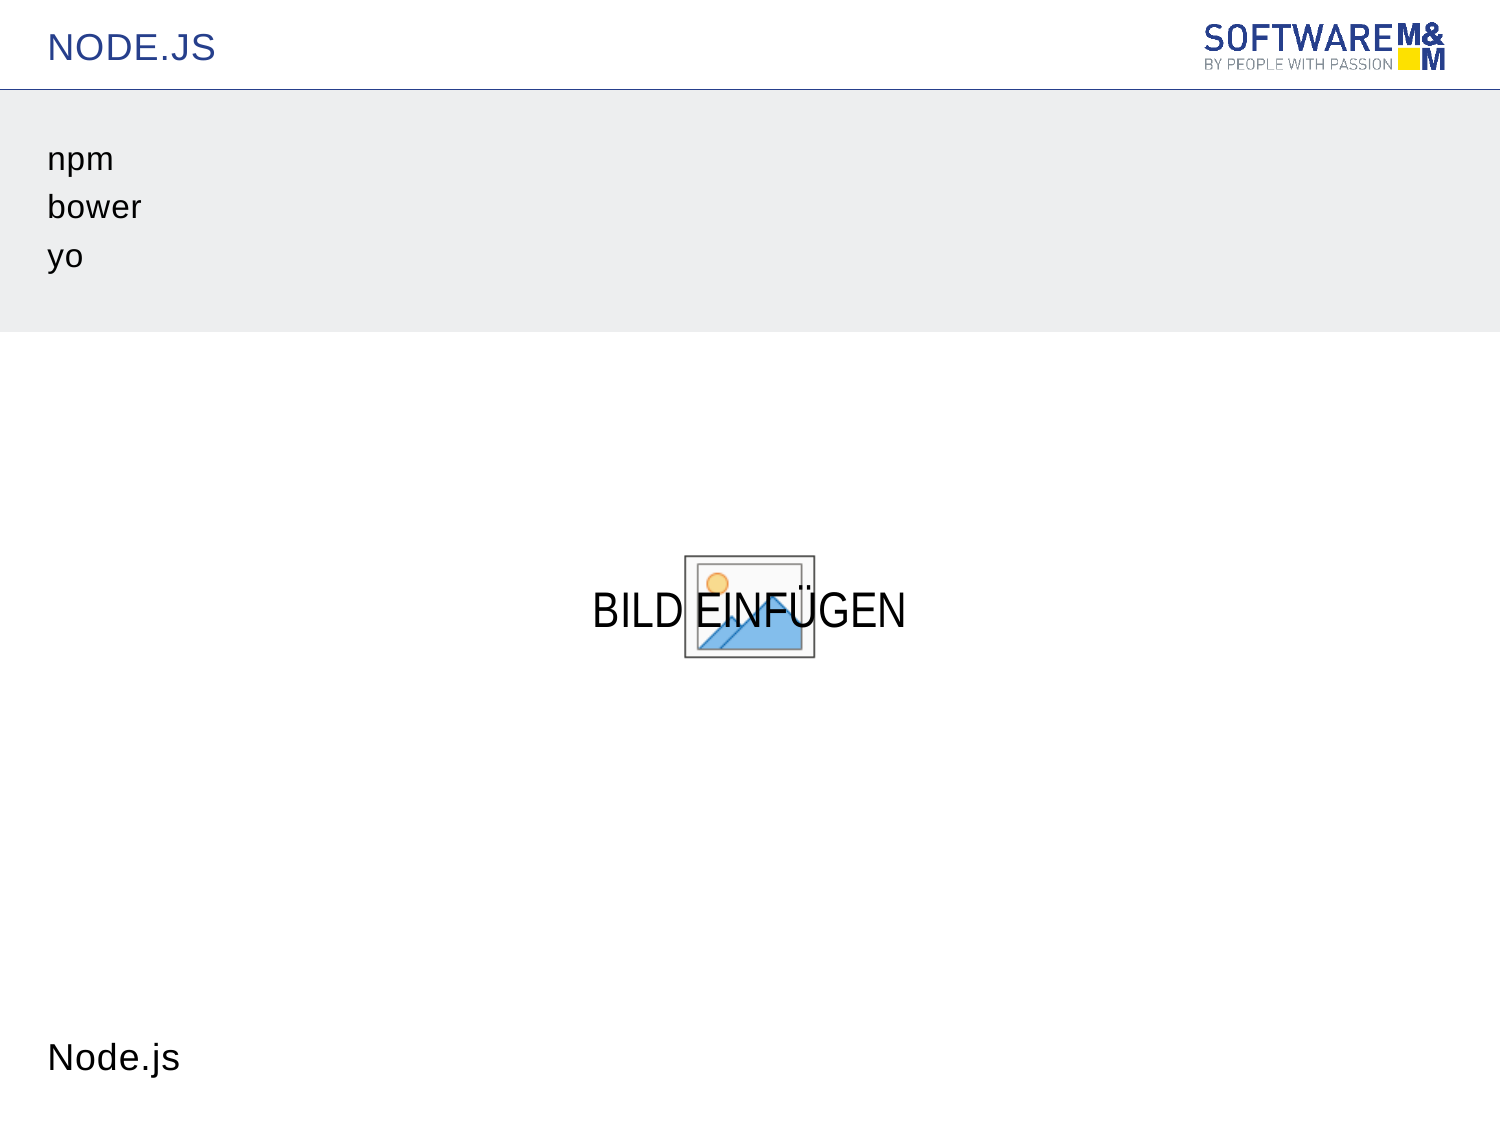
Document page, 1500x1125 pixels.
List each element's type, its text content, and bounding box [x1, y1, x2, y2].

picture [1204, 22, 1445, 70]
picture [0, 89, 1500, 1125]
title Node.js [0, 0, 1198, 89]
